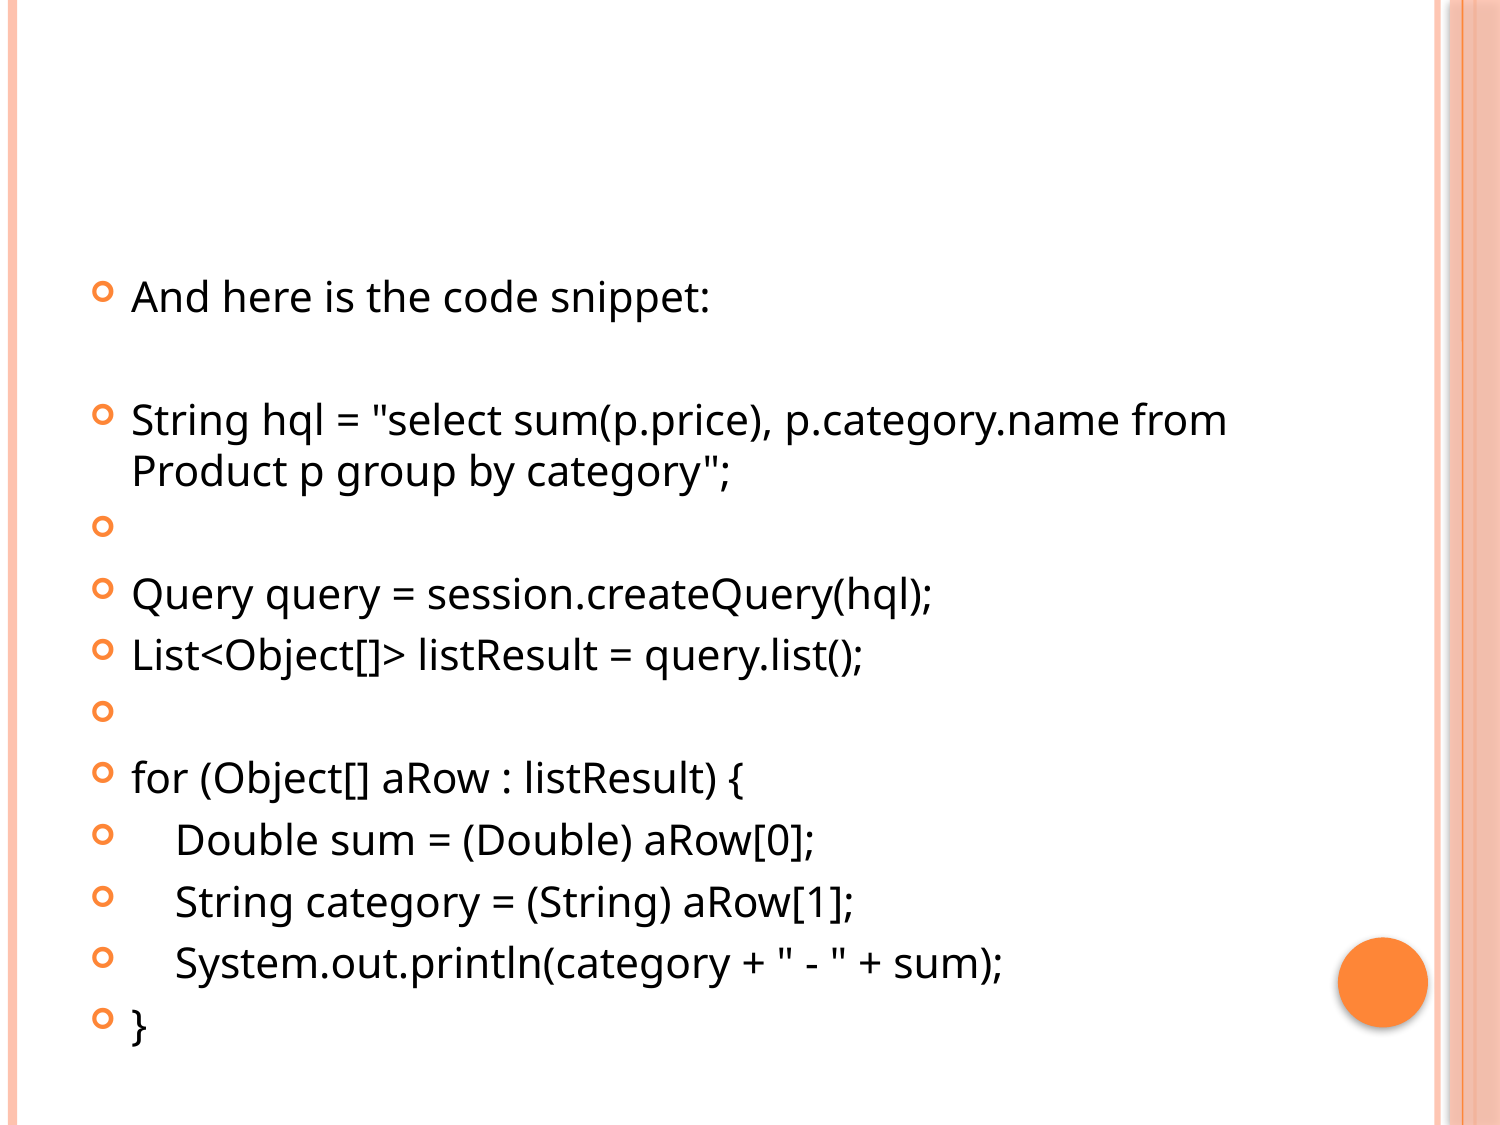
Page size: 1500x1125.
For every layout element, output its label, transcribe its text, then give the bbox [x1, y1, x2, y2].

list And here is the code snippet: String hql = "select sum(p.price), p.category.name from Product p group by category"; Query query = session.createQuery(hql); List<Object[]> listResult = query.list(); for (Object[] aRow : listResult) { Double sum = (Double) aRow[0]; String category = (String) aRow[1]; System.out.println(category + " - " + sum); } [75, 262, 1300, 1062]
